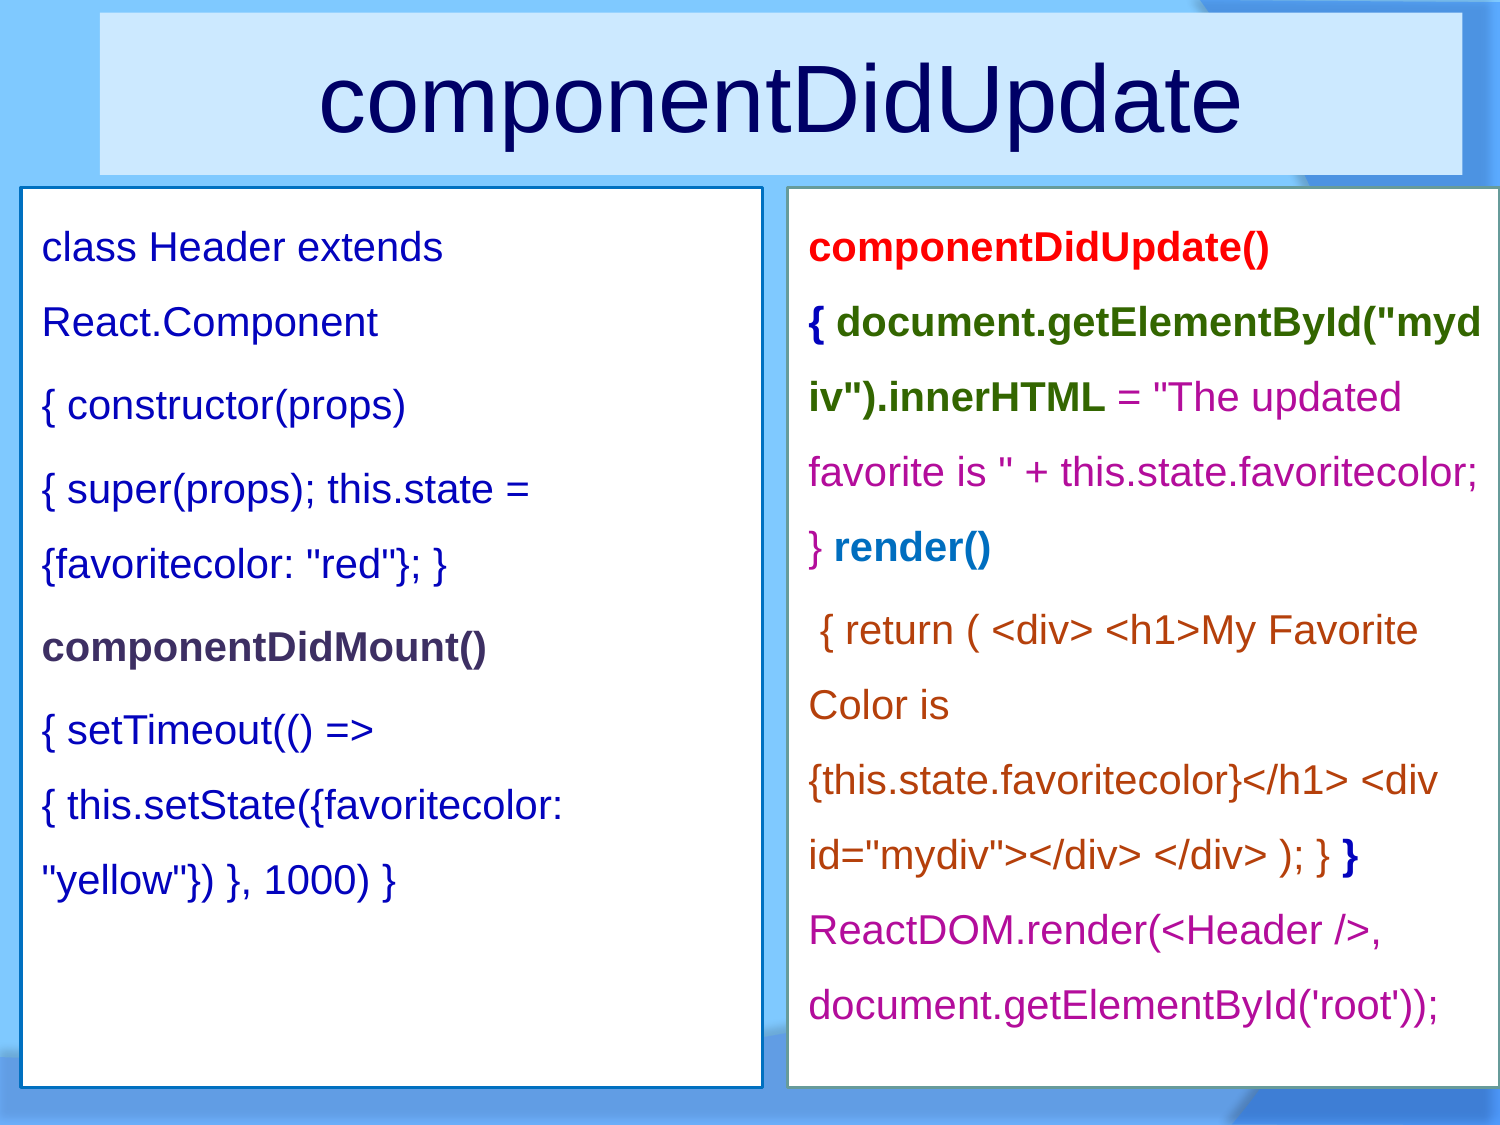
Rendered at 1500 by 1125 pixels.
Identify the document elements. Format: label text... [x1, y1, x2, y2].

title componentDidUpdate [99, 12, 1463, 175]
text_box componentDidUpdate() { document.getElementById("mydiv").innerHTML = "The updated favorite is " + this.state.favoritecolor; } render() { return ( <div> <h1>My Favorite Color is {this.state.favoritecolor}</h1> <div id="mydiv"></div> </div> ); } } ReactDOM.render(<Header />, document.getElementById('root')); [786, 186, 1500, 1089]
list class Header extends React.Component { constructor(props) { super(props); this.state = {favoritecolor: "red"}; } componentDidMount() { setTimeout(() => { this.setState({favoritecolor: "yellow"}) }, 1000) } [19, 186, 764, 1089]
